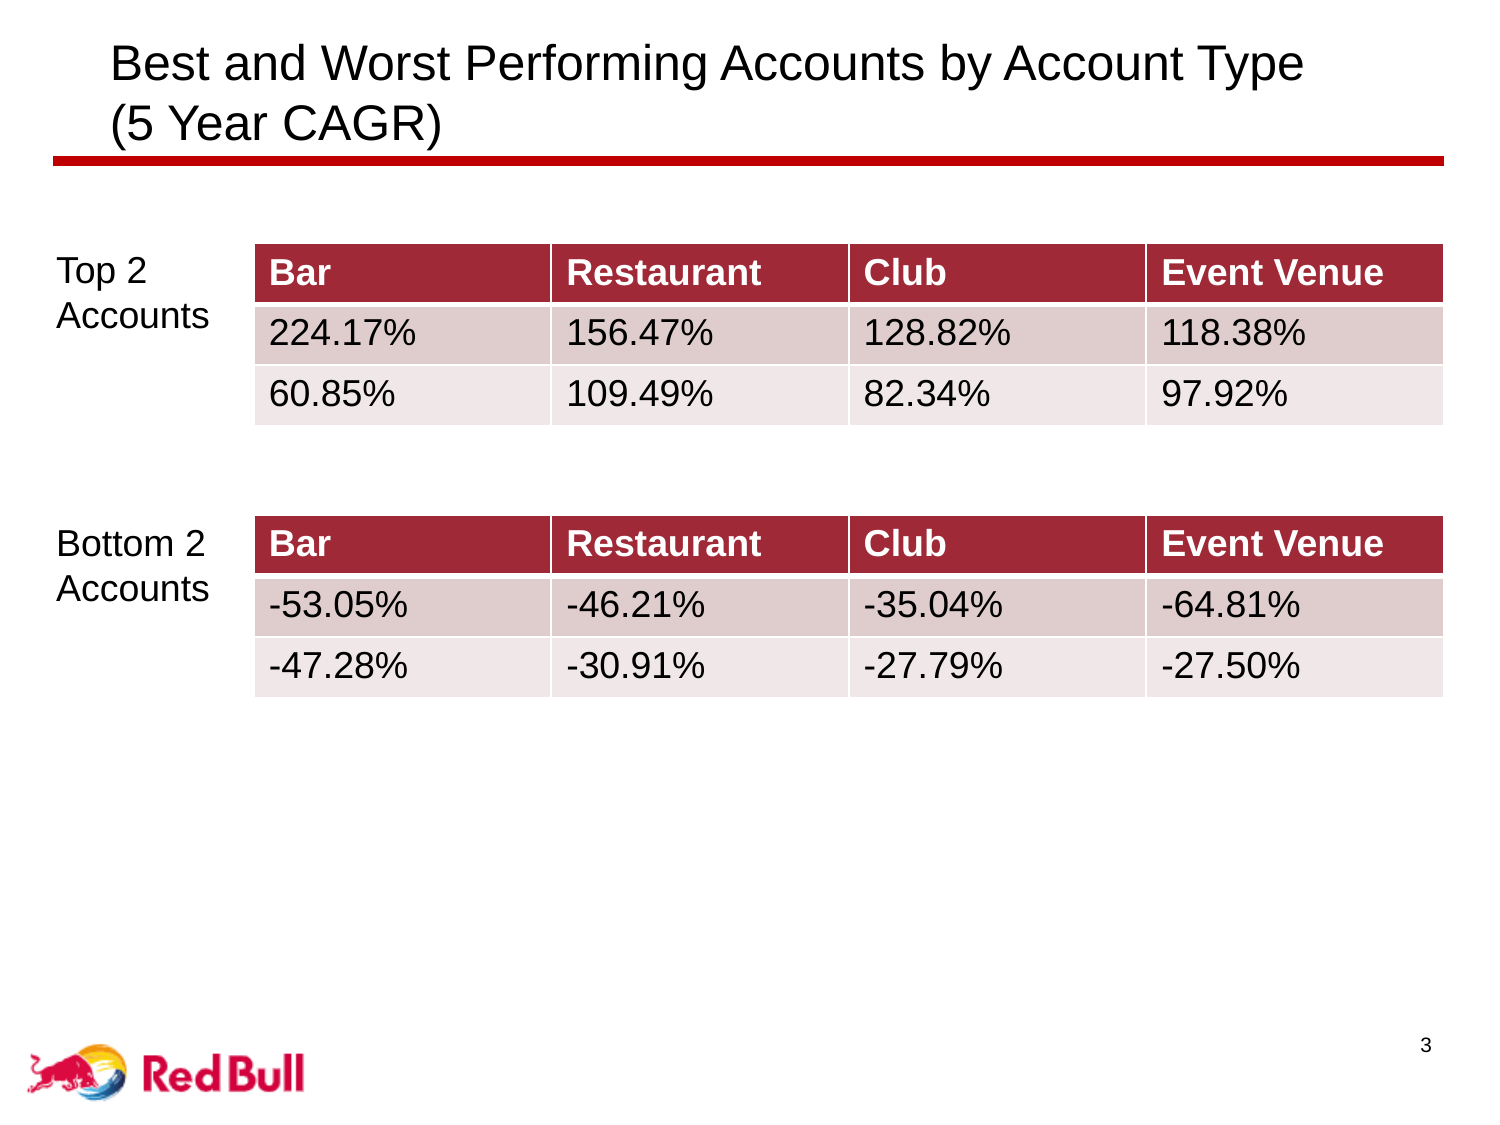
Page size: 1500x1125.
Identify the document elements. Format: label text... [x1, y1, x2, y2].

table_cell -47.28% [255, 638, 550, 697]
table_cell 224.17% [255, 307, 550, 364]
table_cell 128.82% [850, 307, 1145, 364]
table_header Club [850, 244, 1145, 302]
picture [17, 1035, 312, 1108]
table_cell -53.05% [255, 579, 550, 636]
table_cell -46.21% [552, 579, 848, 636]
table_cell 82.34% [850, 366, 1145, 425]
table_header Restaurant [552, 244, 848, 302]
table_cell 97.92% [1147, 366, 1443, 425]
table_cell -27.79% [850, 638, 1145, 697]
table_header Event Venue [1147, 244, 1443, 302]
table_cell 156.47% [552, 307, 848, 364]
table_cell -27.50% [1147, 638, 1443, 697]
text_box Bottom 2 Accounts [41, 511, 290, 617]
table_cell 60.85% [255, 366, 550, 425]
table_cell -30.91% [552, 638, 848, 697]
text_box Top 2 Accounts [41, 238, 290, 344]
table_header Club [850, 516, 1145, 573]
table_cell 109.49% [552, 366, 848, 425]
title Best and Worst Performing Accounts by Account Type (5 Year CAGR) [50, 20, 1444, 161]
table_cell -35.04% [850, 579, 1145, 636]
table_header Restaurant [552, 516, 848, 573]
table_header Event Venue [1147, 516, 1443, 573]
table_cell 118.38% [1147, 307, 1443, 364]
table_header Bar [290, 516, 550, 573]
table_cell -64.81% [1147, 579, 1443, 636]
table_header Bar [290, 244, 550, 302]
